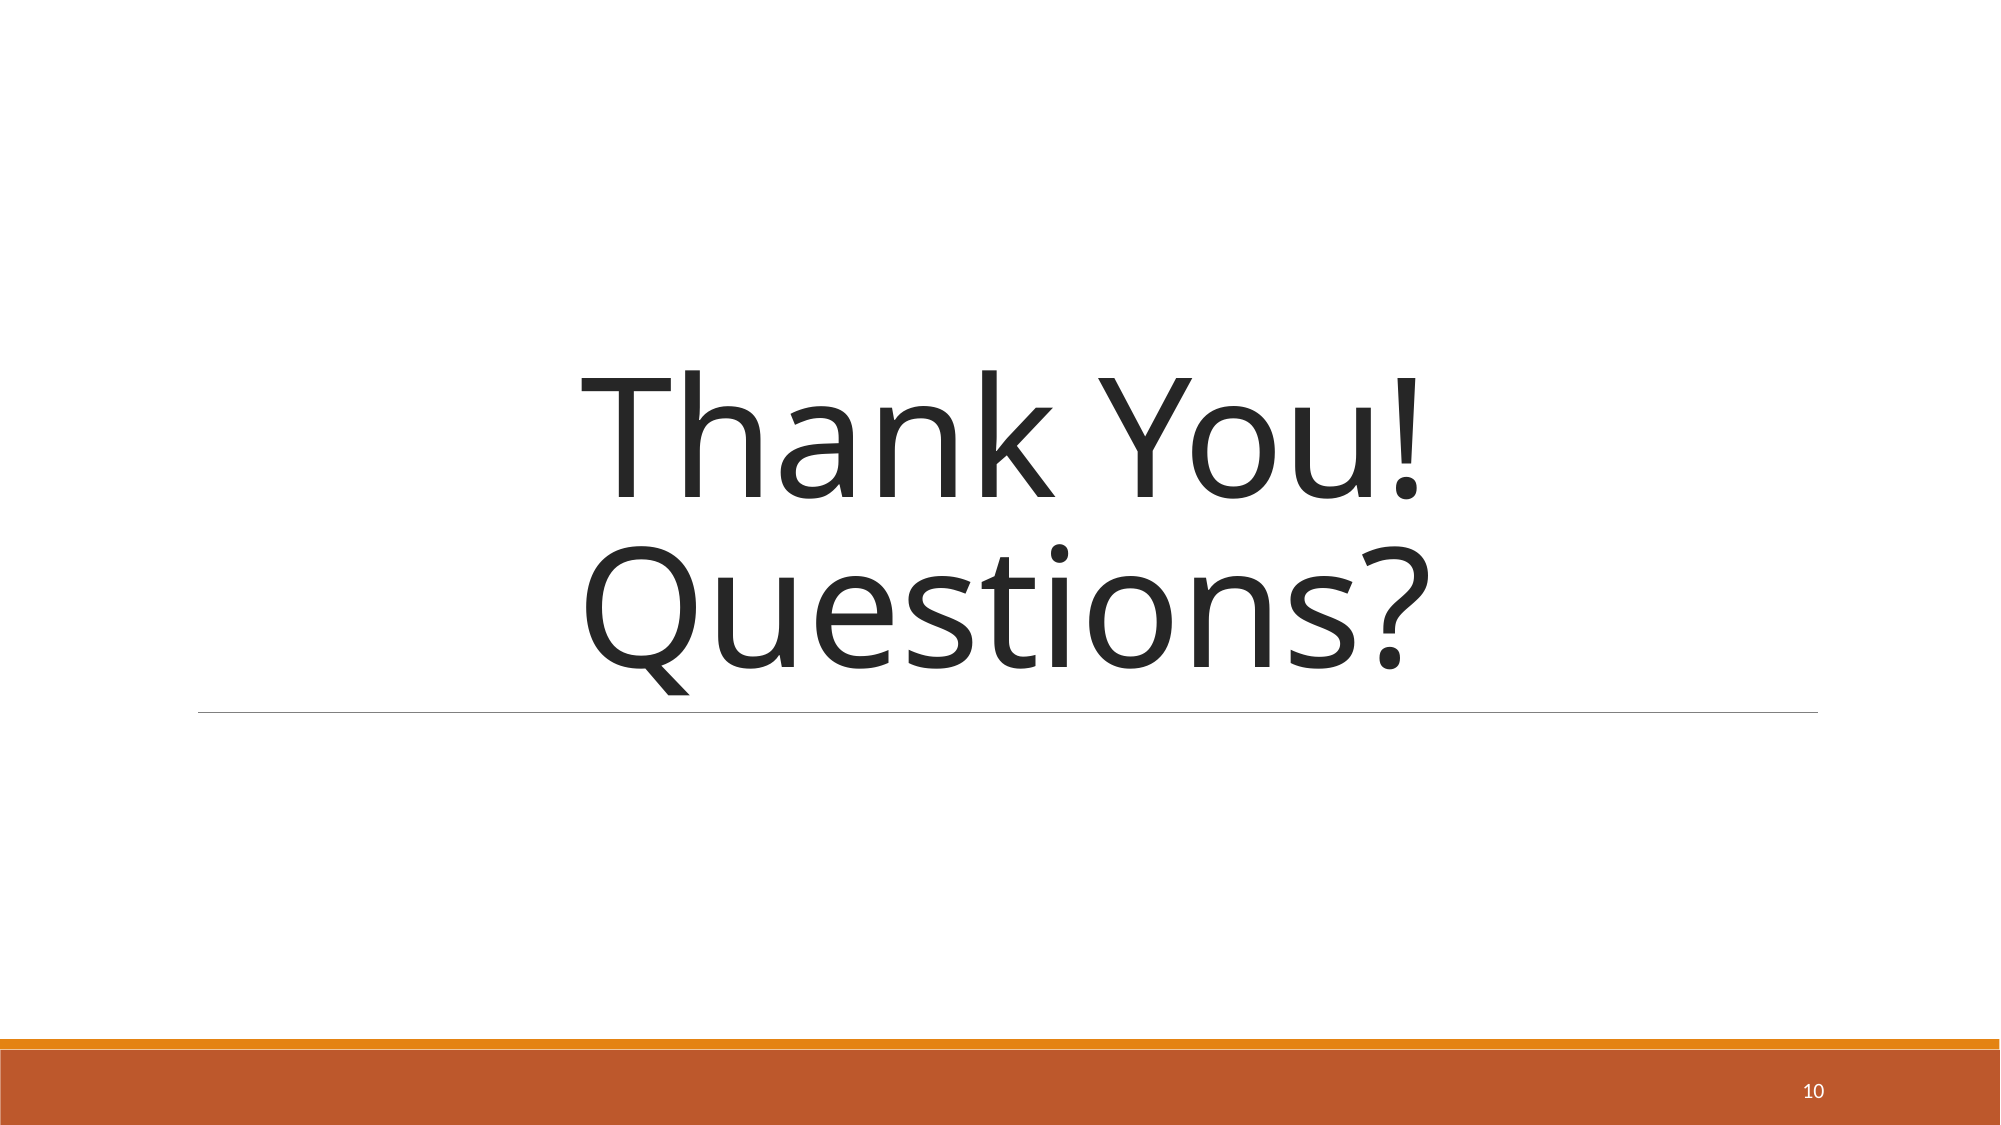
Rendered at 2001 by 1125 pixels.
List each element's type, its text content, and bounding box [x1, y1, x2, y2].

slide_number 10 [1624, 1059, 1840, 1120]
title Thank You! Questions? [180, 124, 1830, 710]
